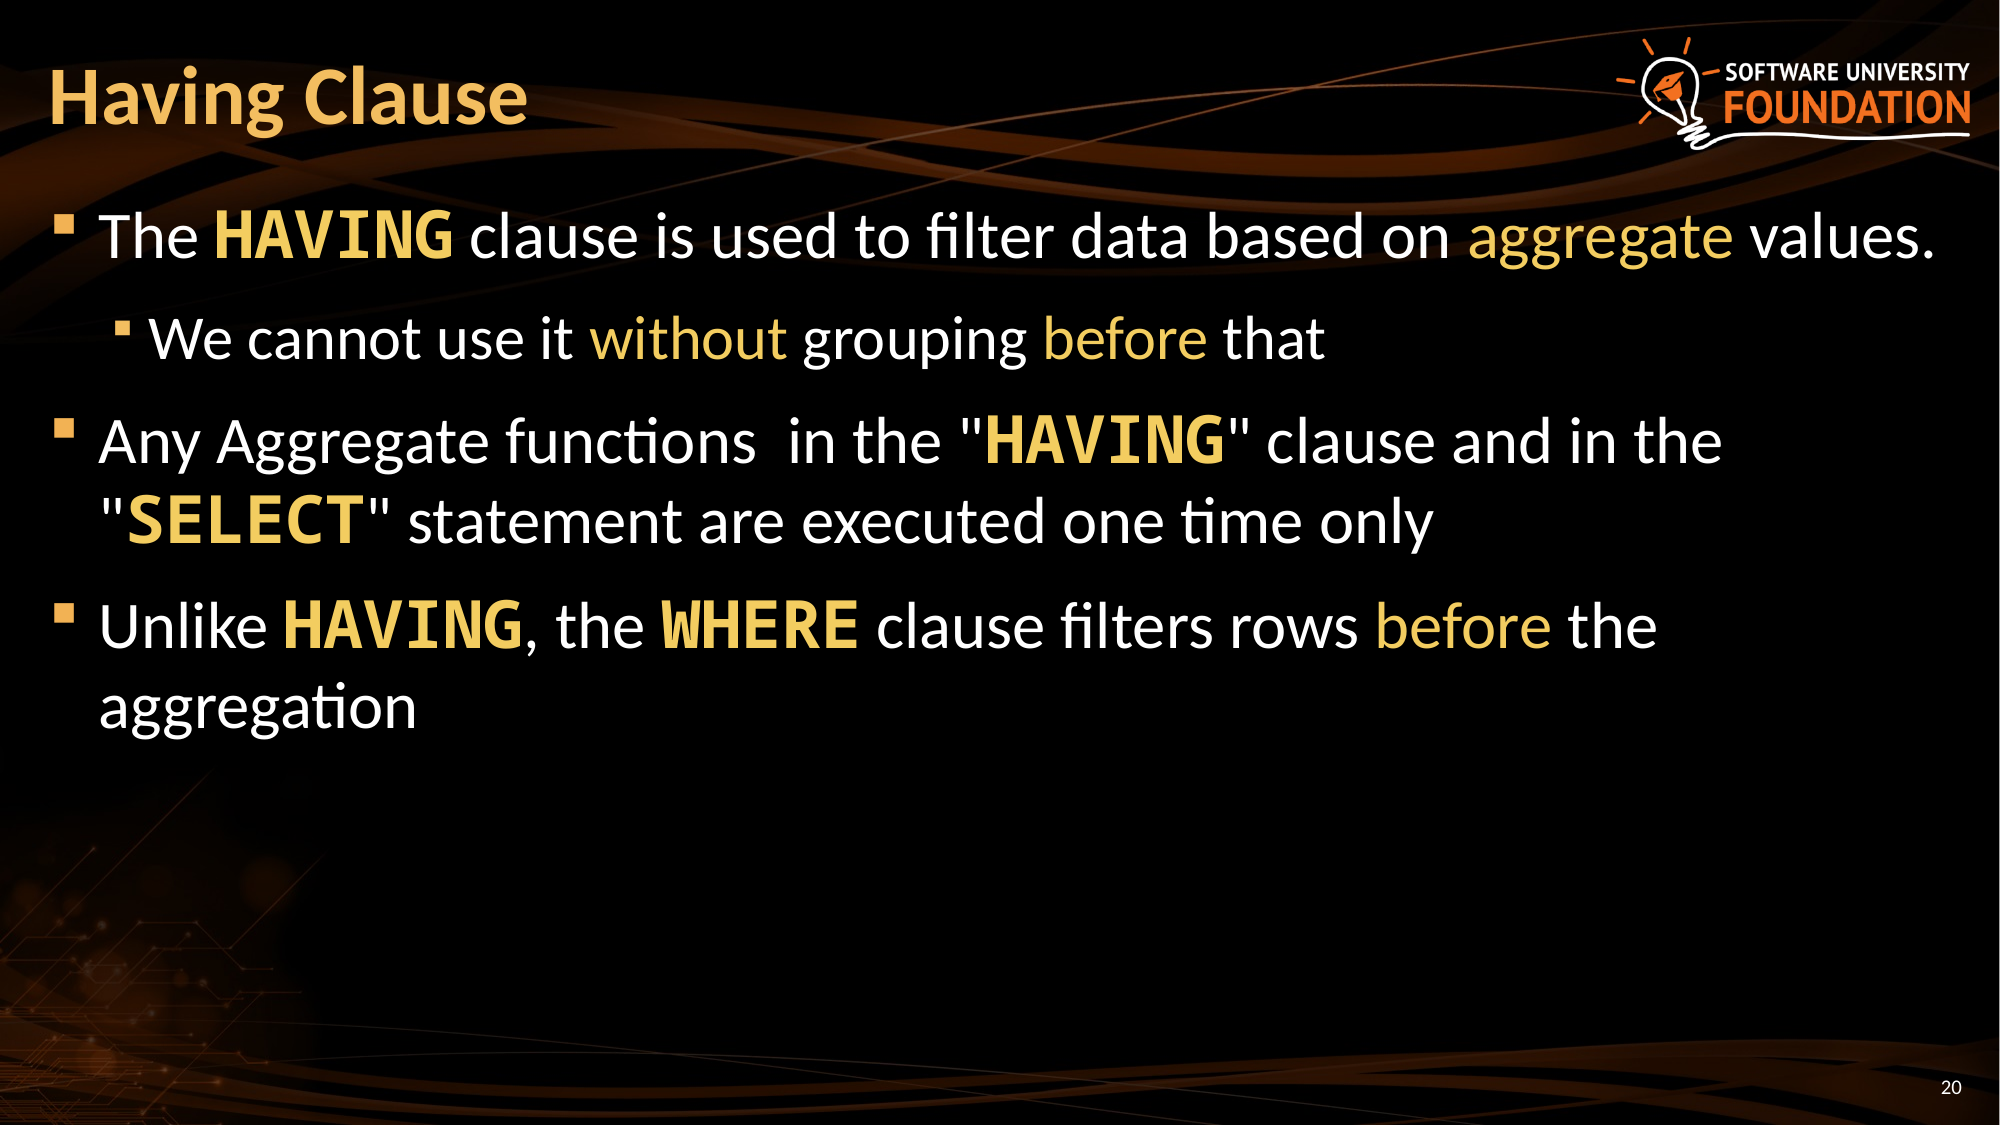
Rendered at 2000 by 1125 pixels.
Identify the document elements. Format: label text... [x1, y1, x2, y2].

list The HAVING clause is used to filter data based on aggregate values. We cannot use it without grouping before that Any Aggregate functions in the "HAVING" clause and in the "SELECT" statement are executed one time only Unlike HAVING, the WHERE clause filters rows before the aggregation [31, 186, 1968, 1100]
slide_number 20 [1897, 1070, 1968, 1103]
title Having Clause [30, 6, 1602, 189]
picture [0, 0, 2000, 1125]
